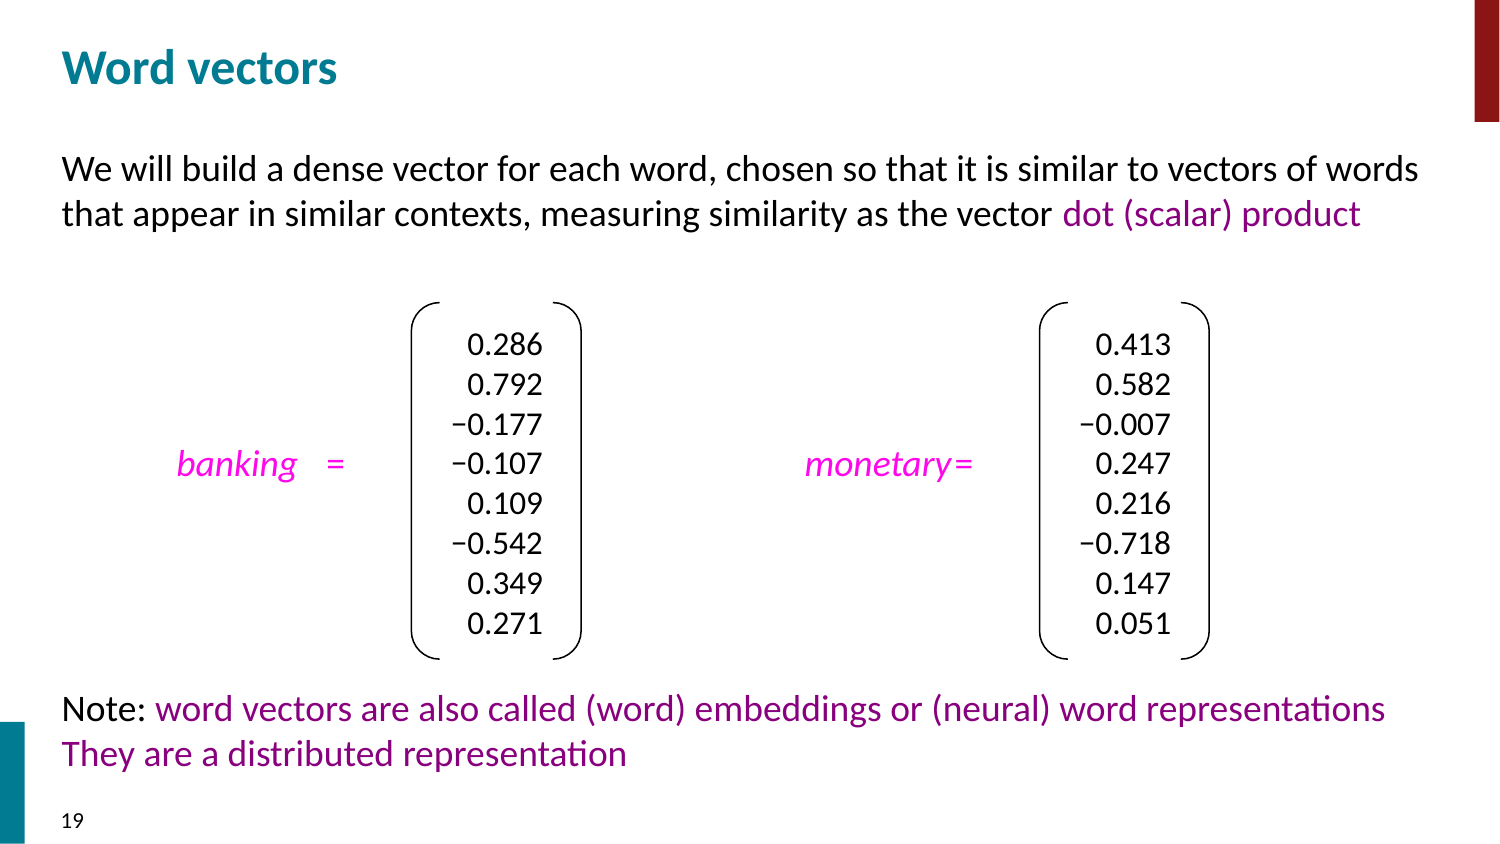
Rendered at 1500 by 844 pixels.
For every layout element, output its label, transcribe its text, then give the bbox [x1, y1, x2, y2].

text_box We will build a dense vector for each word, chosen so that it is similar to vectors of words that appear in similar contexts, measuring similarity as the vector dot (scalar) product [59, 142, 1428, 279]
text_box ‹#› [56, 805, 90, 844]
text_box Note: word vectors are also called (word) embeddings or (neural) word representations They are a distributed representation [548, 682, 1076, 774]
text_box 0.286 0.792 −0.177 −0.107 0.109 −0.542 0.349 0.271 [448, 320, 548, 844]
text_box [1039, 302, 1068, 660]
text_box [552, 302, 582, 660]
text_box 0.413 0.582 −0.007 0.247 0.216 −0.718 0.147 0.051 [1076, 320, 1176, 844]
text_box Note: word vectors are also called (word) embeddings or (neural) word representations They are a distributed representation [1176, 682, 1396, 774]
text_box Note: word vectors are also called (word) embeddings or (neural) word representations They are a distributed representation [59, 682, 448, 774]
text_box [411, 302, 440, 660]
text_box banking = [174, 436, 389, 574]
text_box Word vectors [59, 32, 1441, 176]
text_box monetary = [802, 436, 989, 574]
text_box [1180, 302, 1210, 660]
